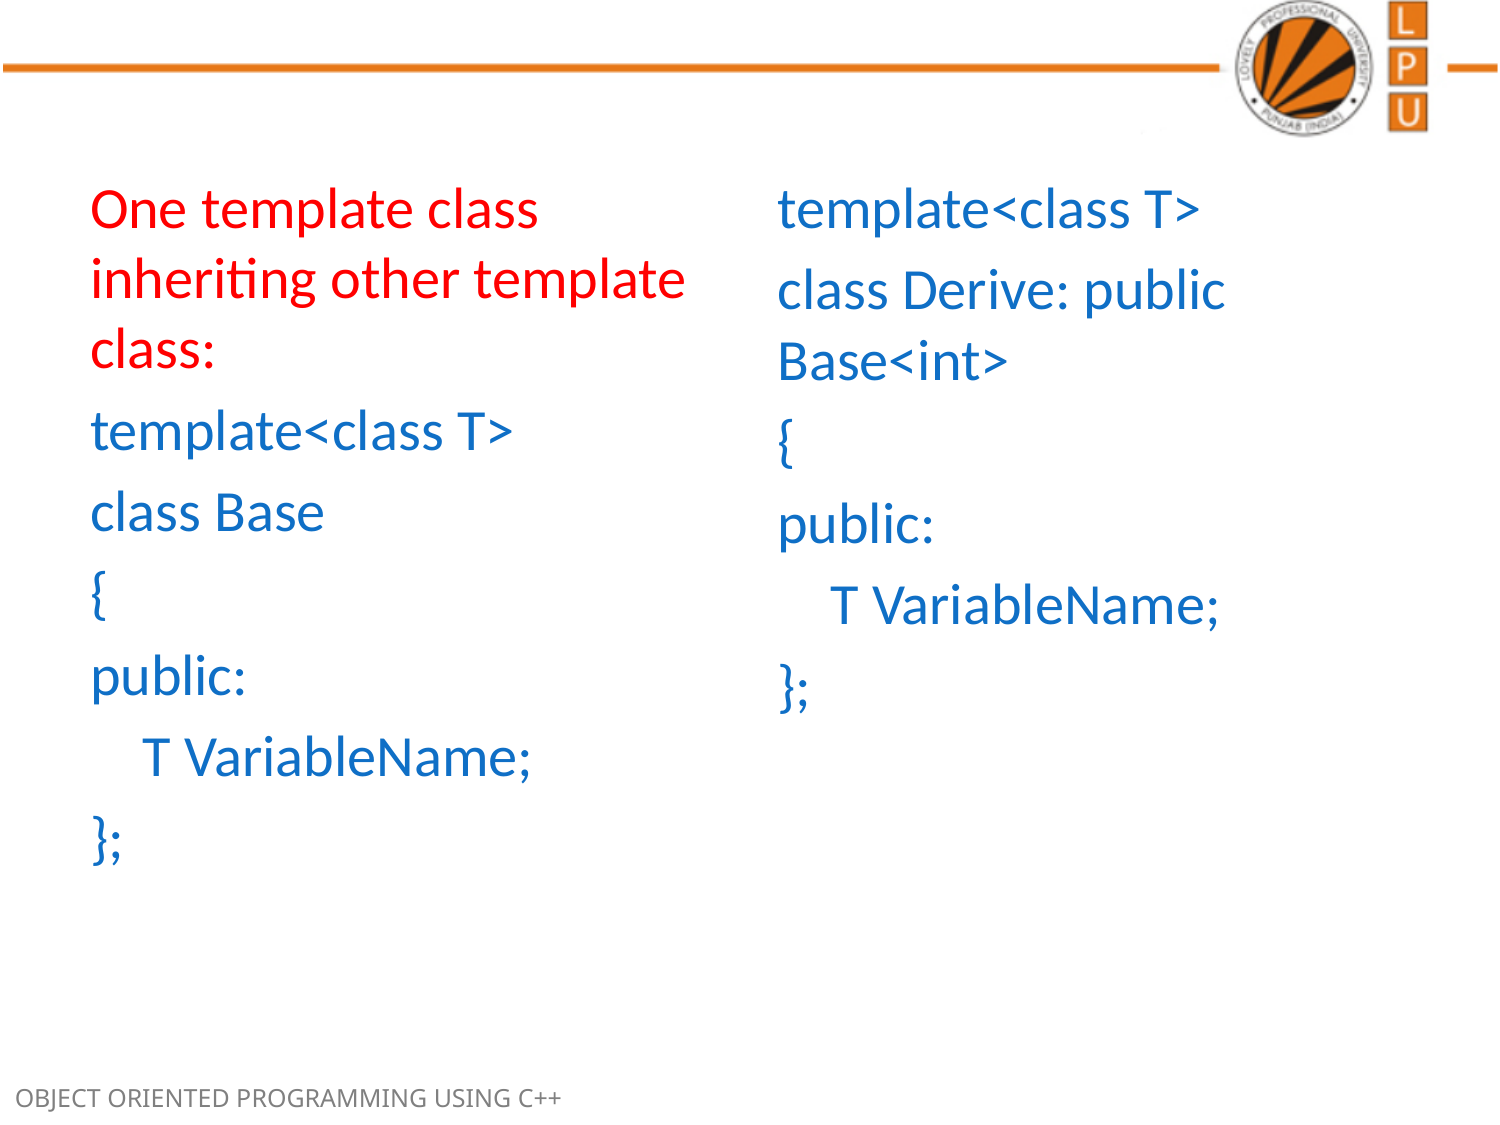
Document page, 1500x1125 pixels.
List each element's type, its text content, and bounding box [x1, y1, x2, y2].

list template<class T> class Derive: public Base<int> { public: T VariableName; }; [762, 162, 1425, 1005]
list One template class inheriting other template class: template<class T> class Base { public: T VariableName; }; [75, 162, 738, 1005]
picture [3, 0, 1500, 155]
